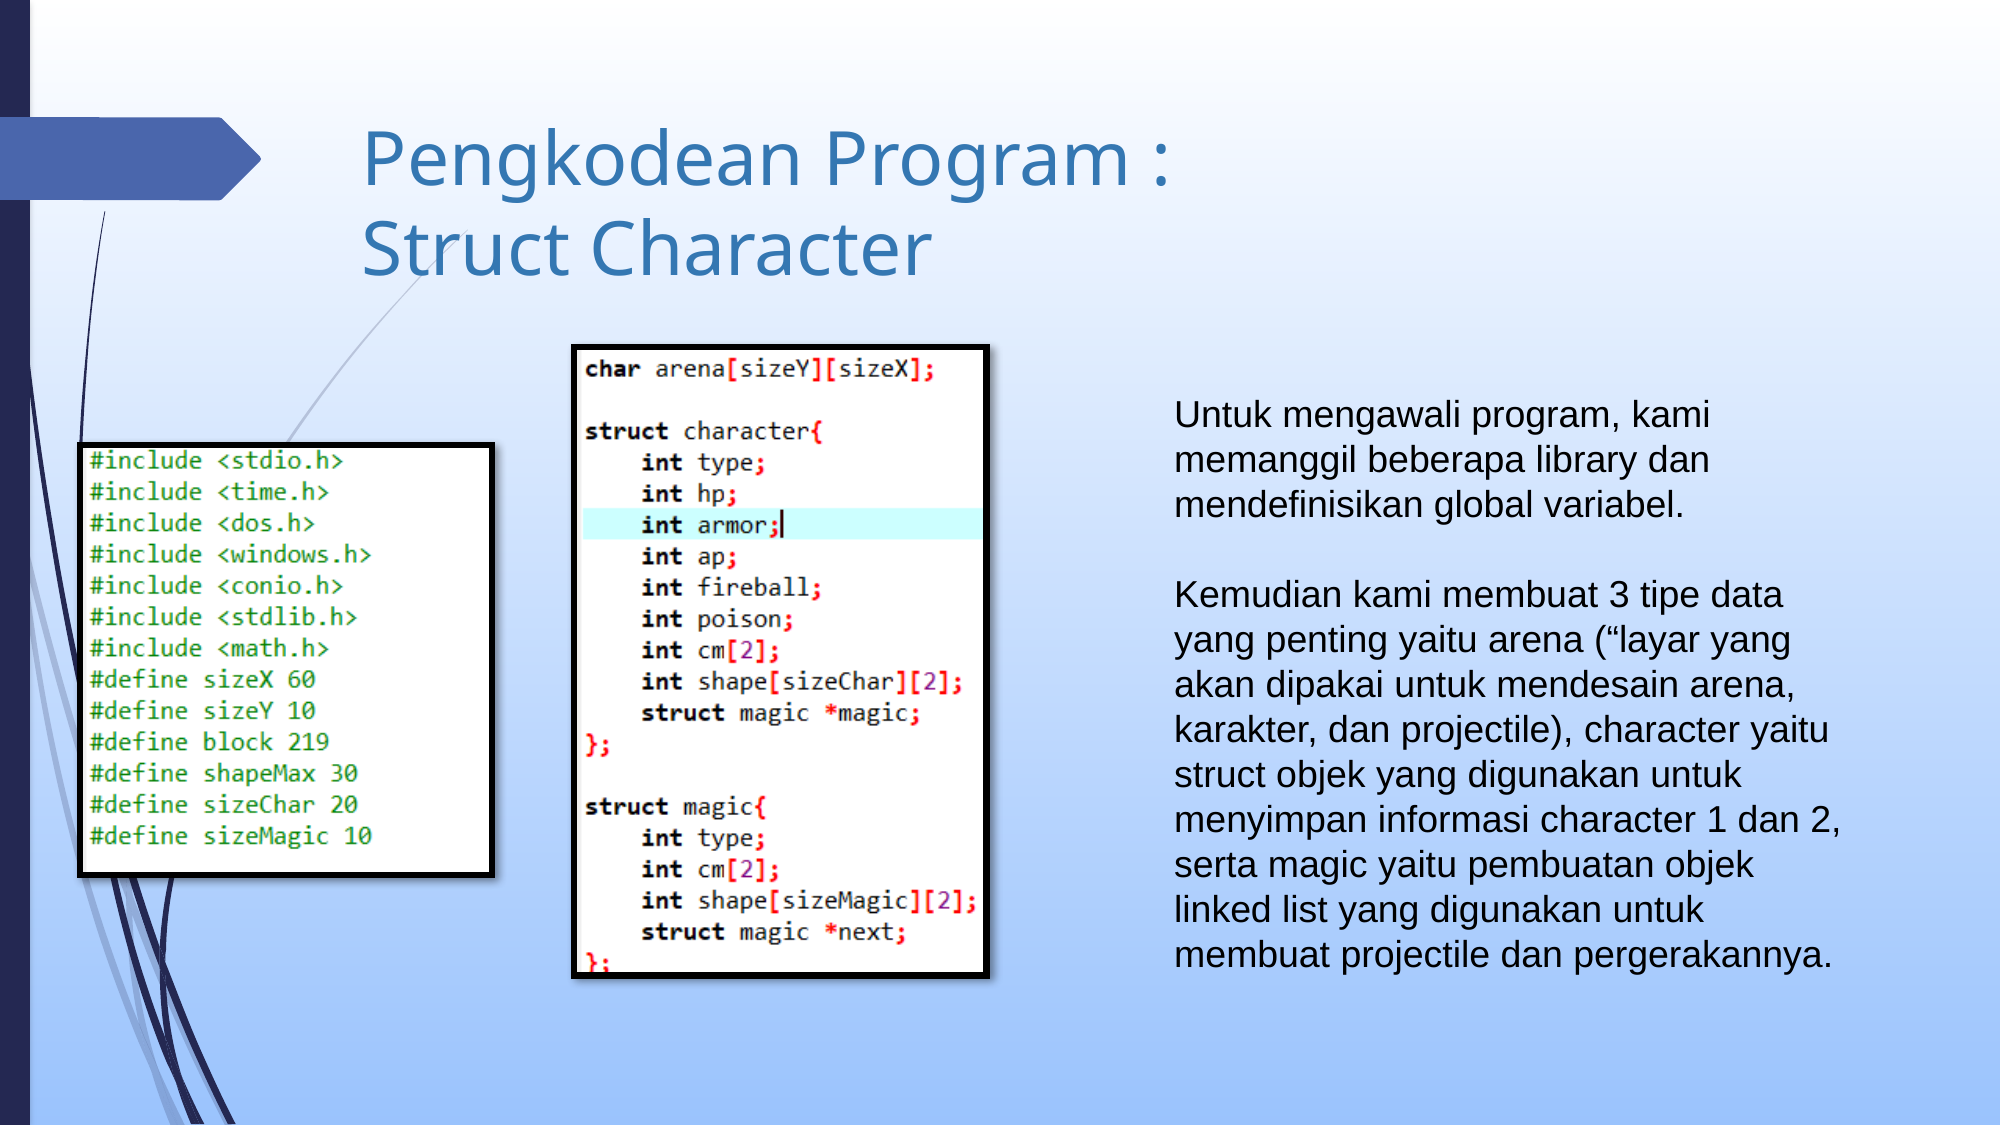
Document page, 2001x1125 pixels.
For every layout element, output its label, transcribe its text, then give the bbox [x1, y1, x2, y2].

picture [576, 349, 984, 973]
title Pengkodean Program : Struct Character [346, 102, 1888, 313]
picture [82, 447, 490, 872]
text_box Untuk mengawali program, kami memanggil beberapa library dan mendefinisikan global variabel. Kemudian kami membuat 3 tipe data yang penting yaitu arena (“layar yang akan dipakai untuk mendesain arena, karakter, dan projectile), character yaitu struct objek yang digunakan untuk menyimpan informasi character 1 dan 2, serta magic yaitu pembuatan objek linked list yang digunakan untuk membuat projectile dan pergerakannya. [1159, 382, 1863, 983]
